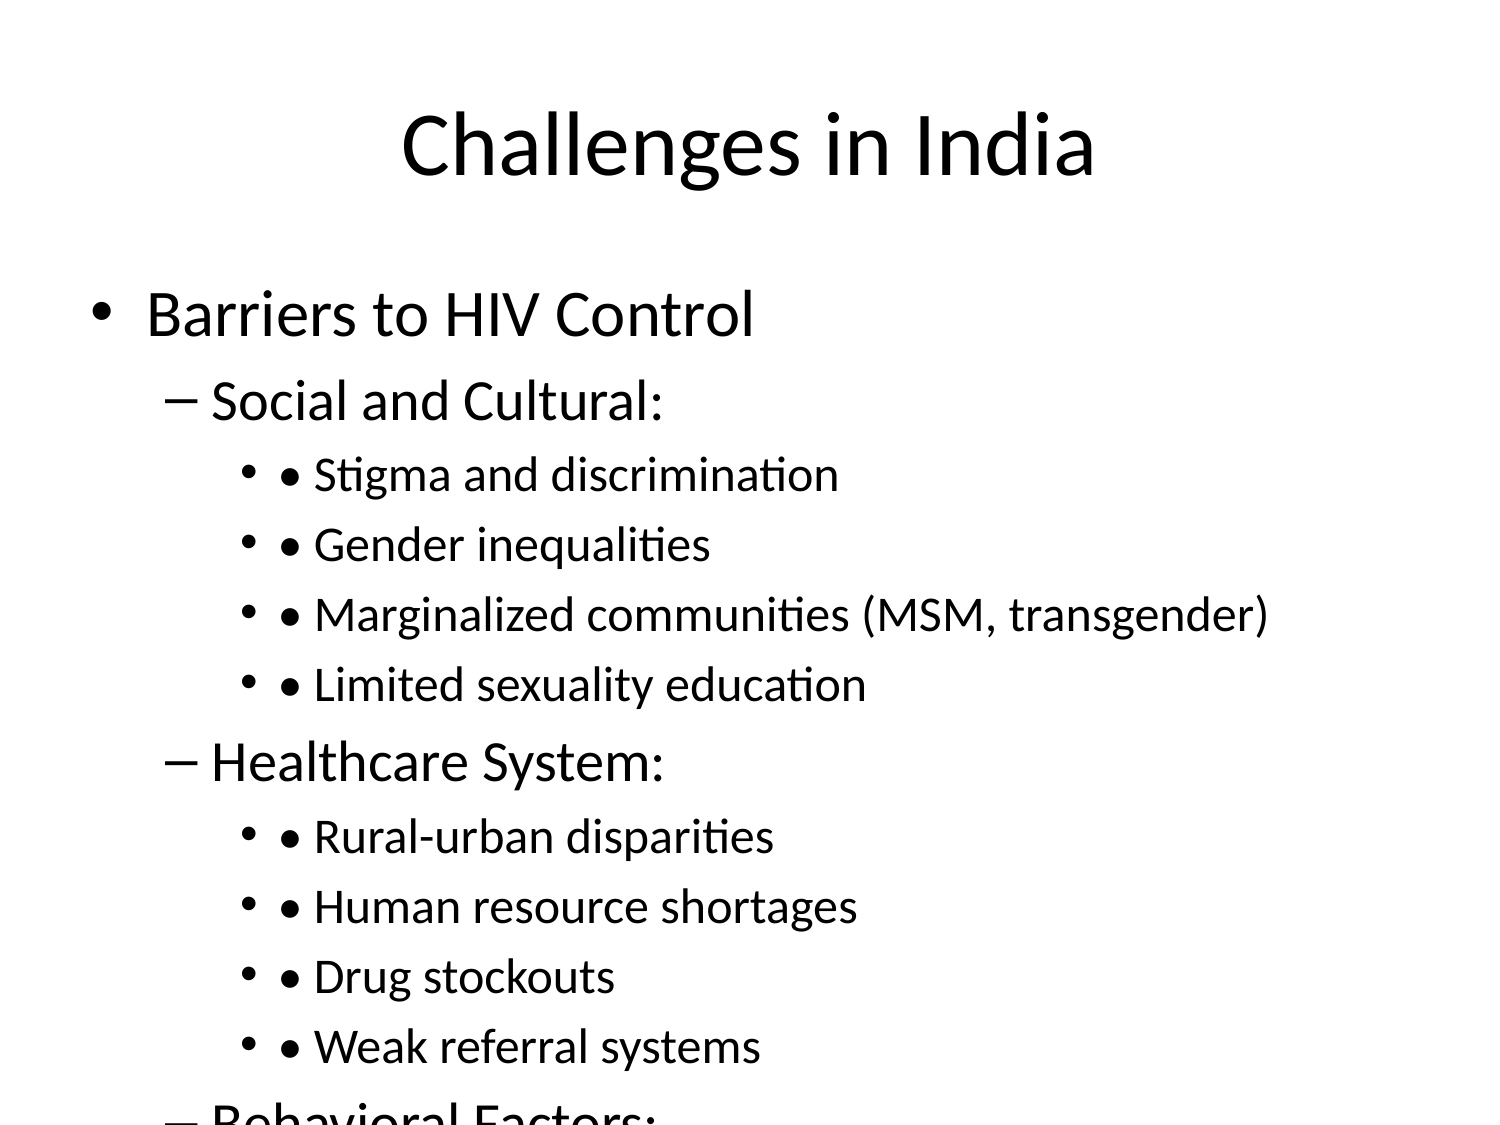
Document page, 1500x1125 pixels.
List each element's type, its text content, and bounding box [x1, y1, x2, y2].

list Barriers to HIV Control Social and Cultural: • Stigma and discrimination • Gender inequalities • Marginalized communities (MSM, transgender) • Limited sexuality education Healthcare System: • Rural-urban disparities • Human resource shortages • Drug stockouts • Weak referral systems Behavioral Factors: • Migration and mobility • Concurrent sexual partnerships • Alcohol and drug use • Non-adherence to treatment Biological Factors: • Co-infections (TB, viral hepatitis) • Drug resistance emergence • Late presentation for care [75, 262, 1425, 1005]
title Challenges in India [75, 45, 1425, 233]
